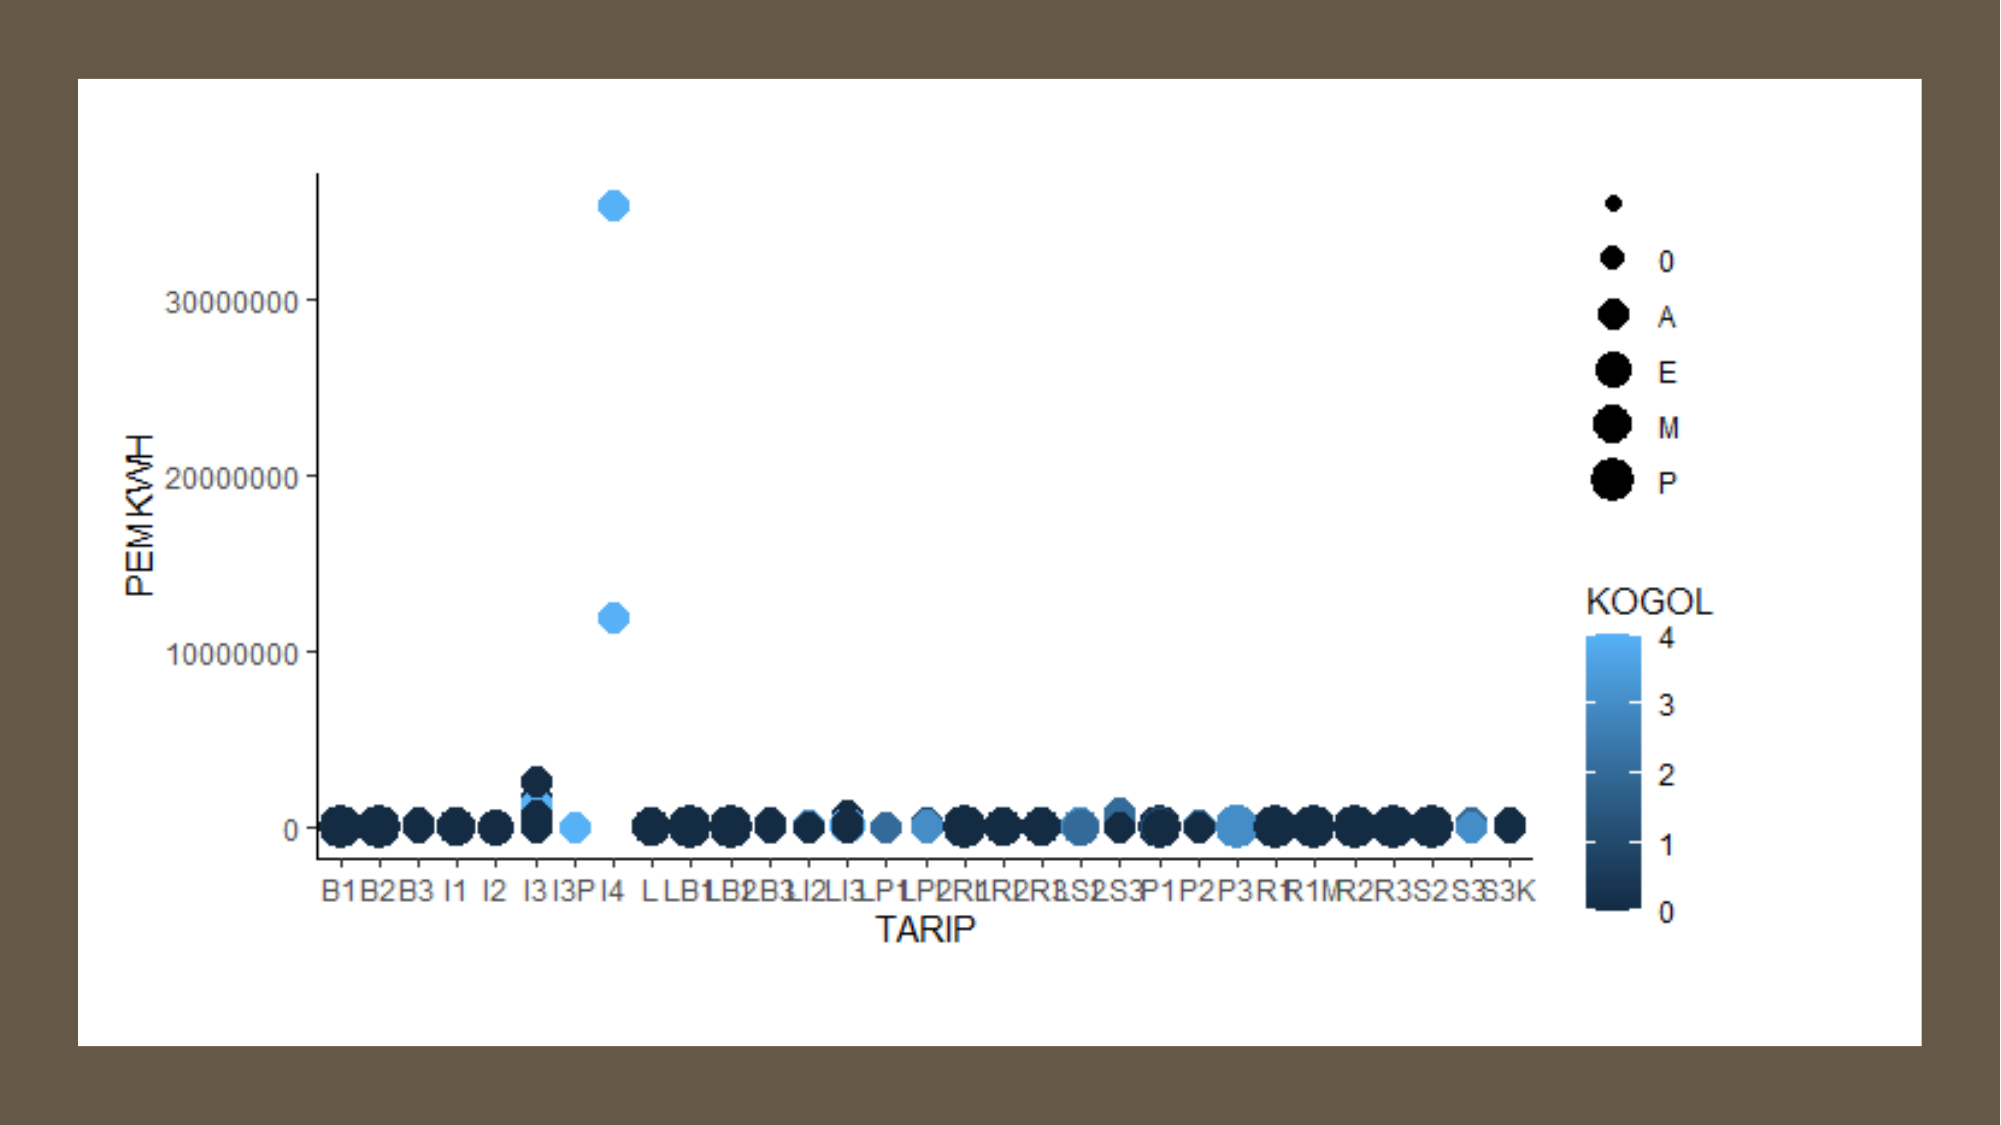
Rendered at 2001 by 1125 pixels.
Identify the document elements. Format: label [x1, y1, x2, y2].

picture [105, 157, 1895, 968]
text_box [0, 0, 2000, 1125]
text_box [77, 78, 1923, 1047]
